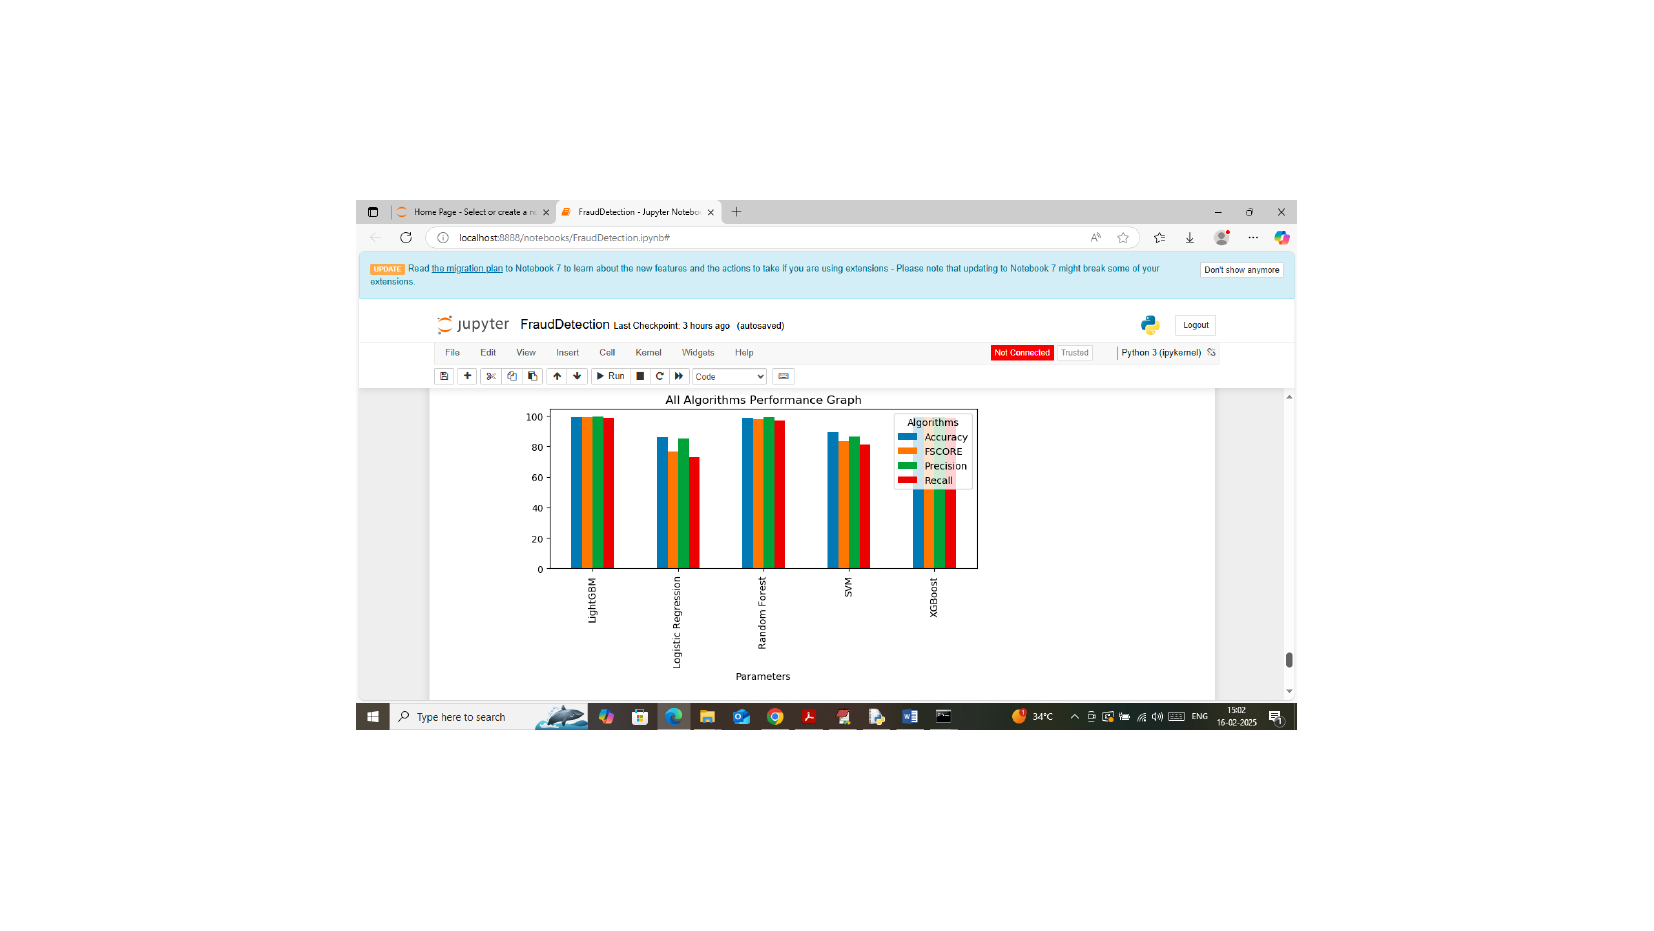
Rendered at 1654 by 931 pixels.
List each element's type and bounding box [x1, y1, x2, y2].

picture [356, 200, 1297, 730]
